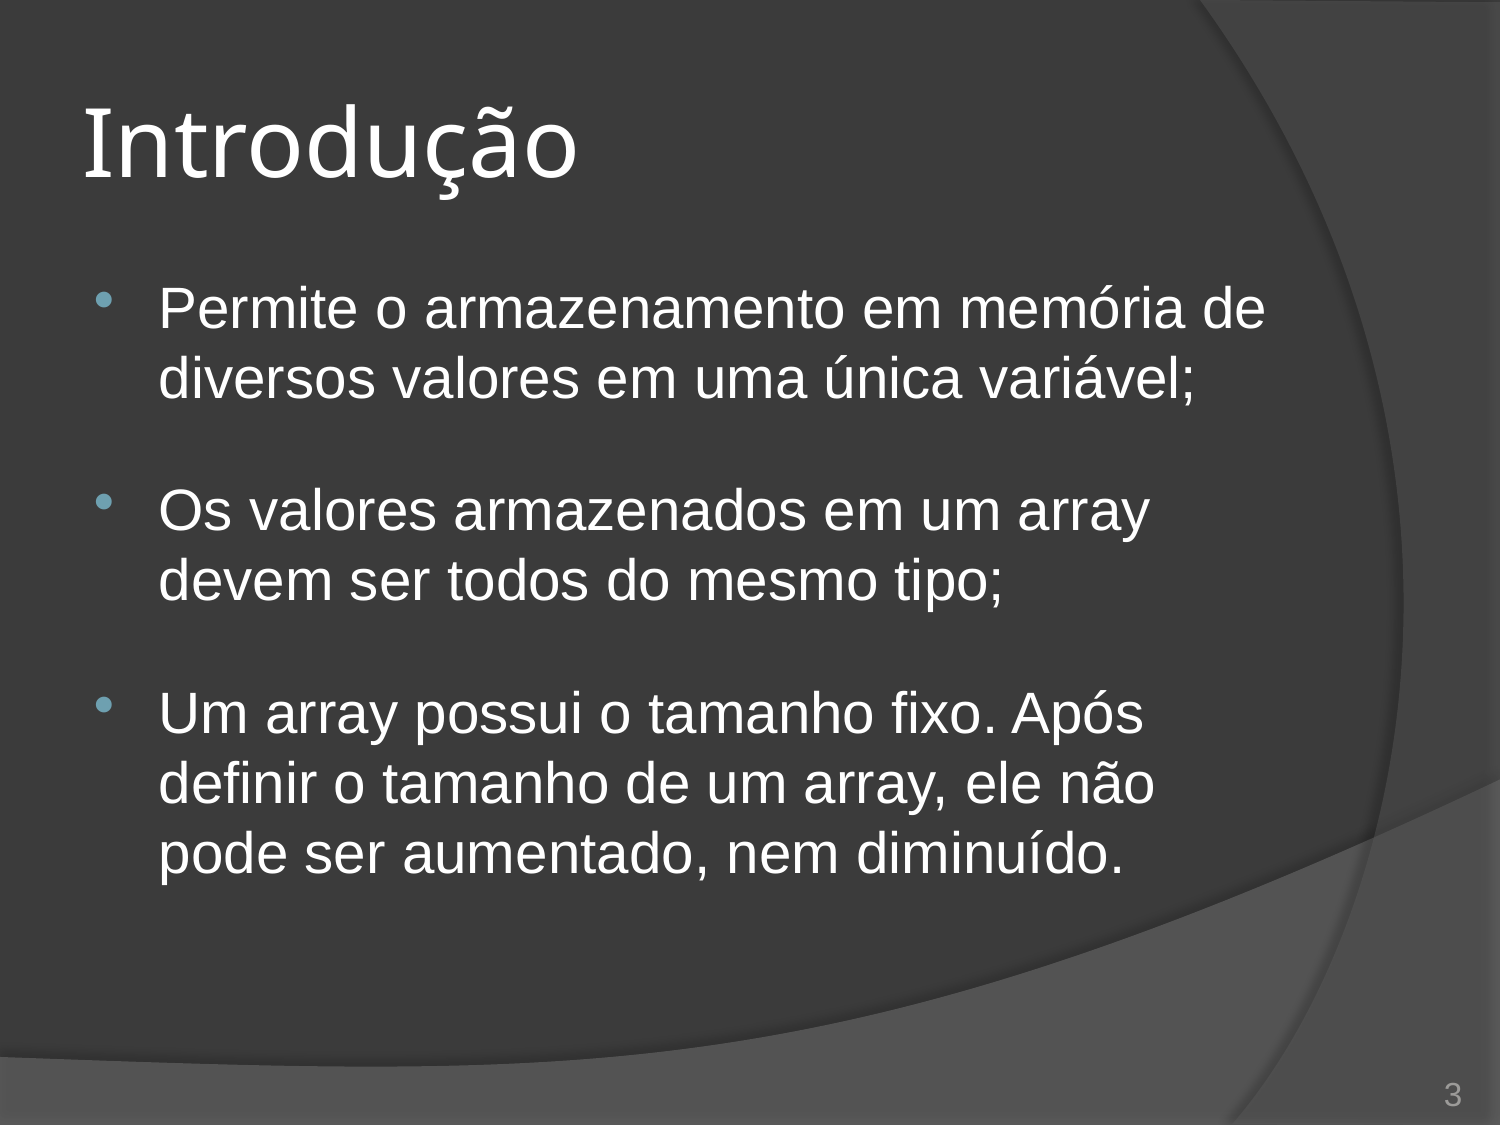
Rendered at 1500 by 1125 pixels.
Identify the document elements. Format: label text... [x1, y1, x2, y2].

title Introdução [74, 44, 1442, 233]
list Permite o armazenamento em memória de diversos valores em uma única variável; Os valores armazenados em um array devem ser todos do mesmo tipo; Um array possui o tamanho fixo. Após definir o tamanho de um array, ele não pode ser aumentado, nem diminuído. [74, 262, 1301, 1006]
slide_number 3 [1337, 1053, 1463, 1114]
